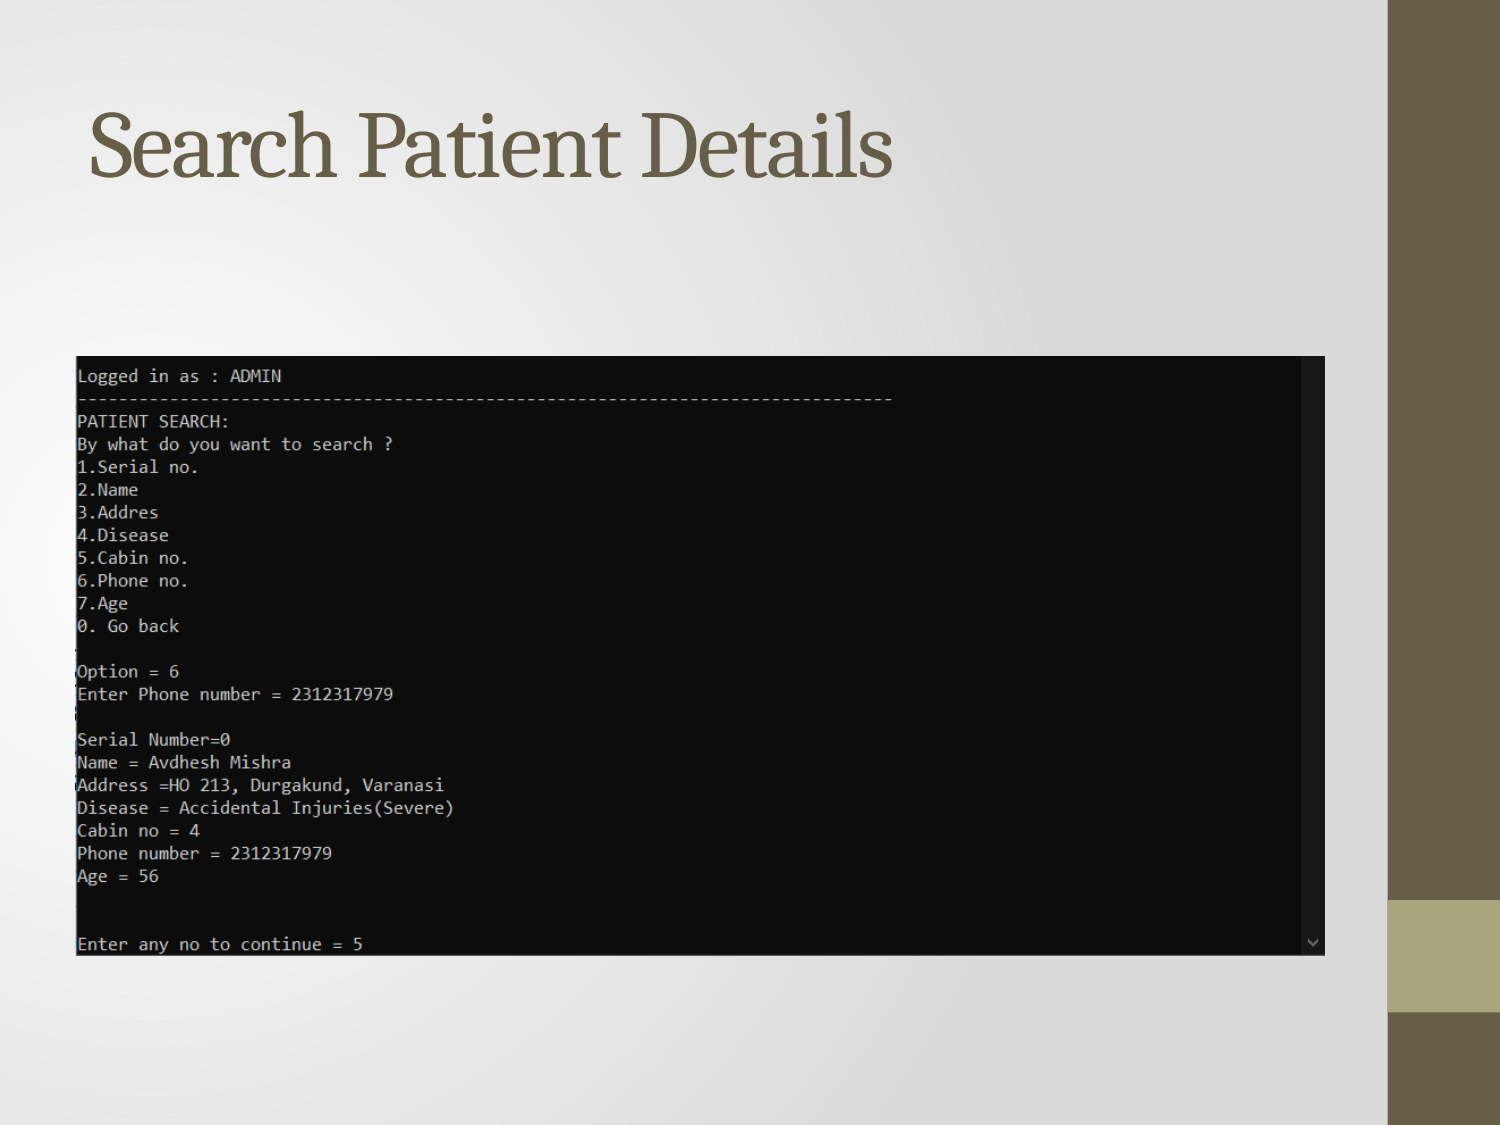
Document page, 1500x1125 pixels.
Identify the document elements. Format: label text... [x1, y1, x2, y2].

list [74, 356, 1326, 956]
title Search Patient Details [75, 45, 1325, 233]
